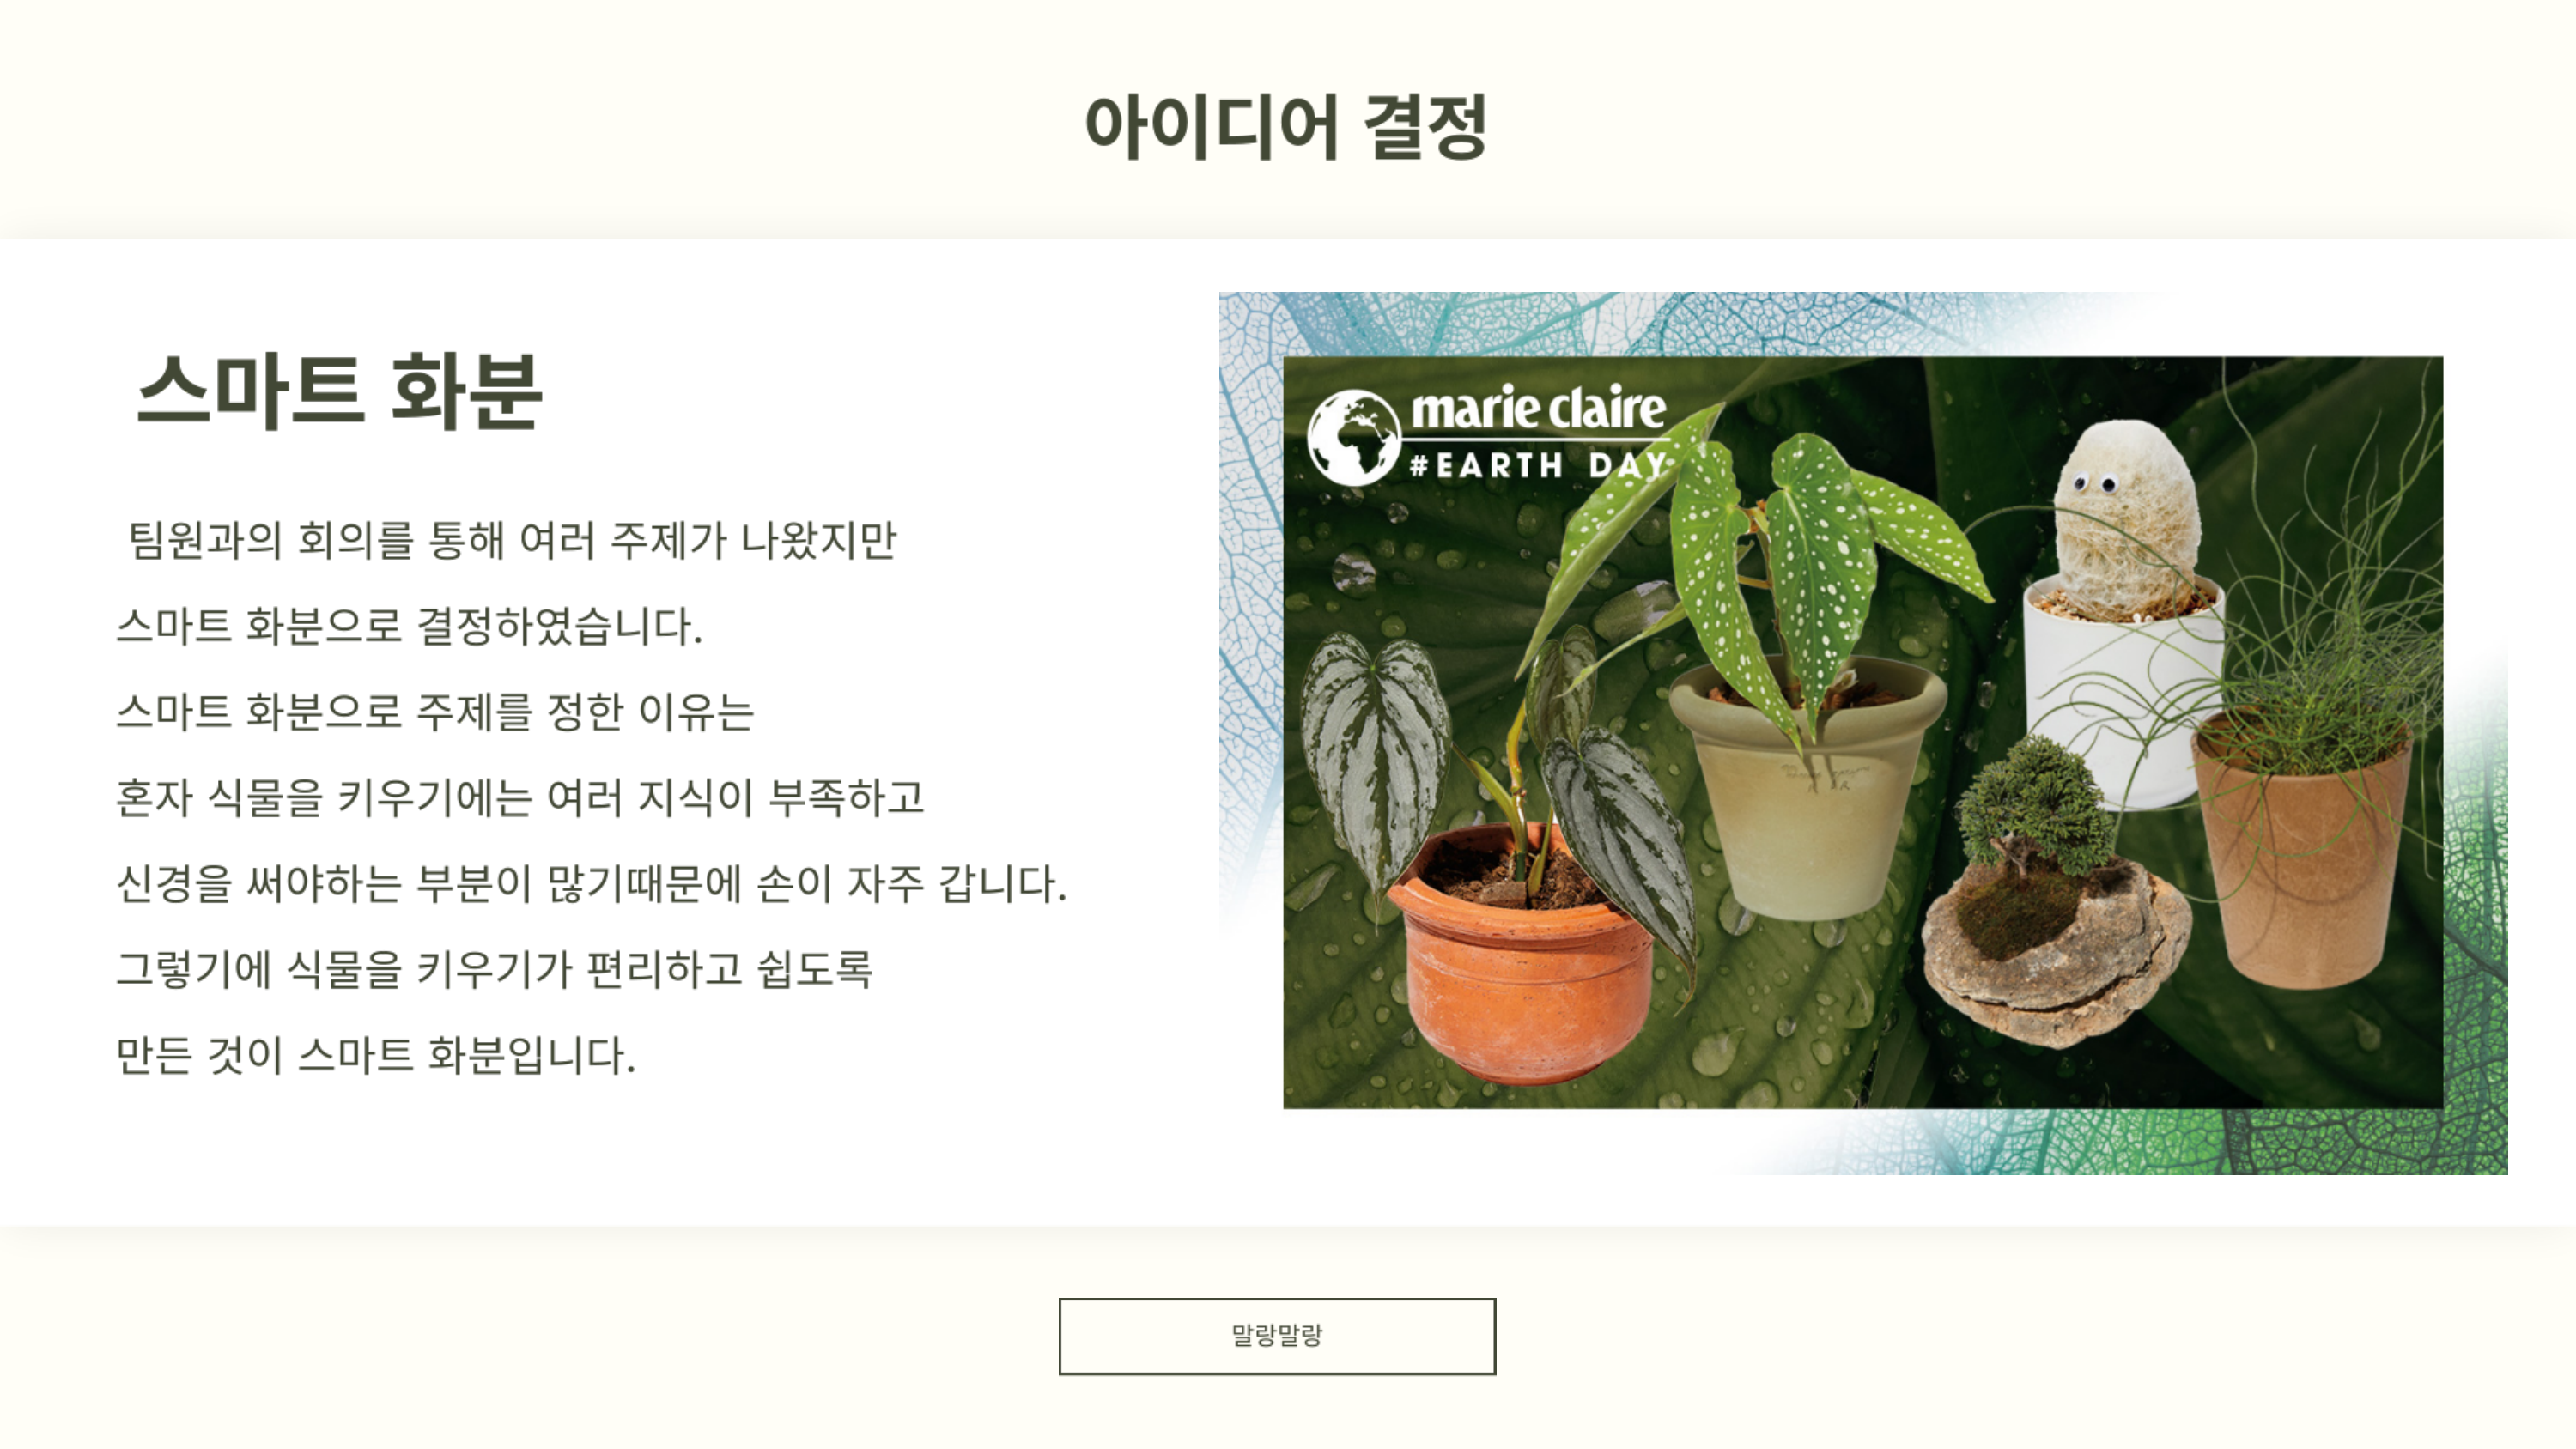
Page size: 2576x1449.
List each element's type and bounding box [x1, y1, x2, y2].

picture [0, 0, 2576, 243]
text_box [1219, 291, 2508, 1175]
text_box [0, 239, 2576, 1228]
picture [0, 1228, 2576, 1449]
picture [100, 279, 1109, 1125]
text_box [1059, 1298, 1498, 1304]
